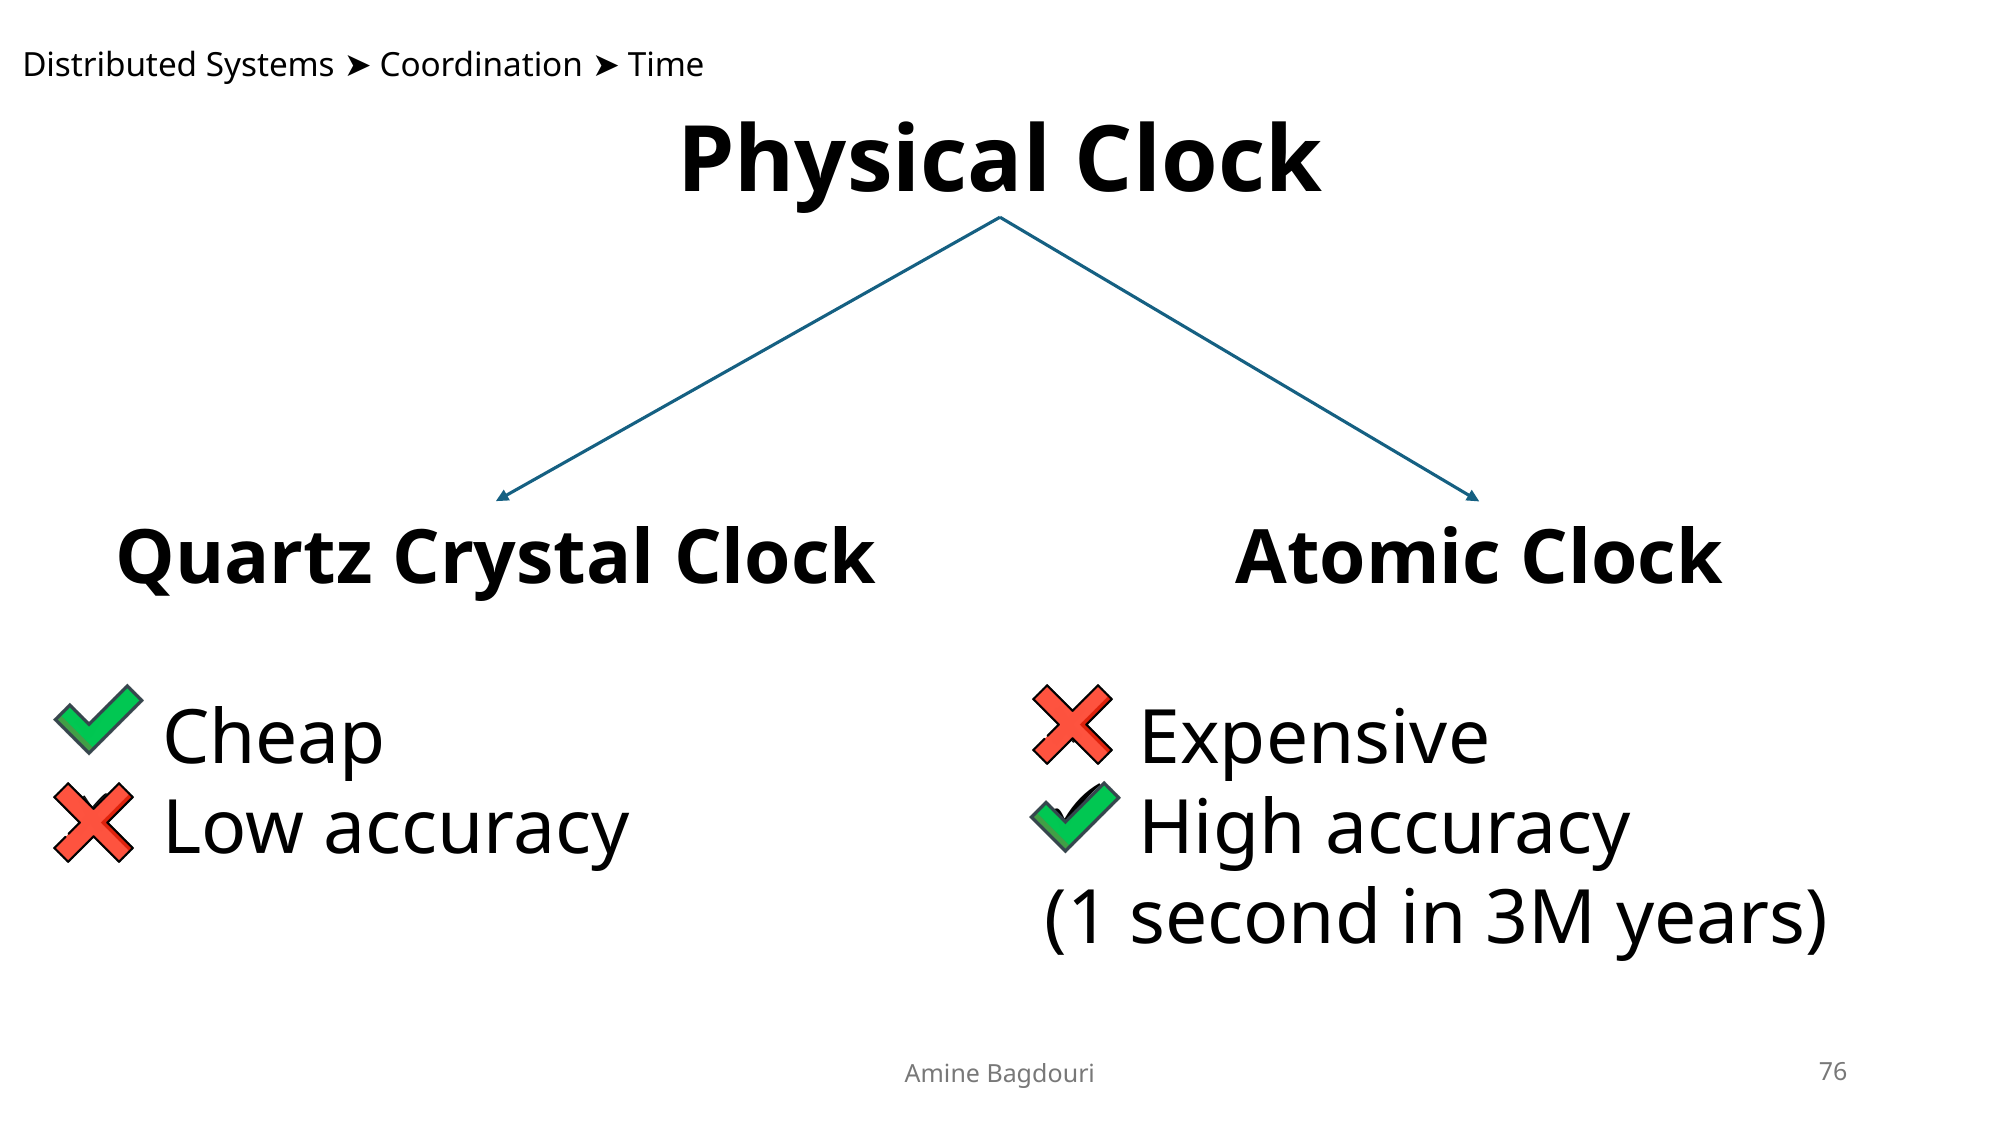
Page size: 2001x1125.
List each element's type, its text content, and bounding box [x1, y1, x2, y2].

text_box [999, 218, 1480, 502]
slide_number 76 [1412, 1042, 1863, 1103]
text_box Physical Clock [0, 92, 2000, 218]
footer Amine Bagdouri [662, 1042, 1338, 1103]
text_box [495, 218, 999, 502]
picture [1031, 683, 1113, 765]
picture [1029, 771, 1121, 863]
text_box Quartz Crystal Clock Cheap Low accuracy [53, 501, 939, 876]
picture [52, 781, 135, 863]
text_box Atomic Clock Expensive High accuracy (1 second in 3M years) [1029, 501, 1929, 967]
text_box Distributed Systems ➤ Coordination ➤ Time [7, 35, 721, 91]
picture [52, 673, 145, 766]
